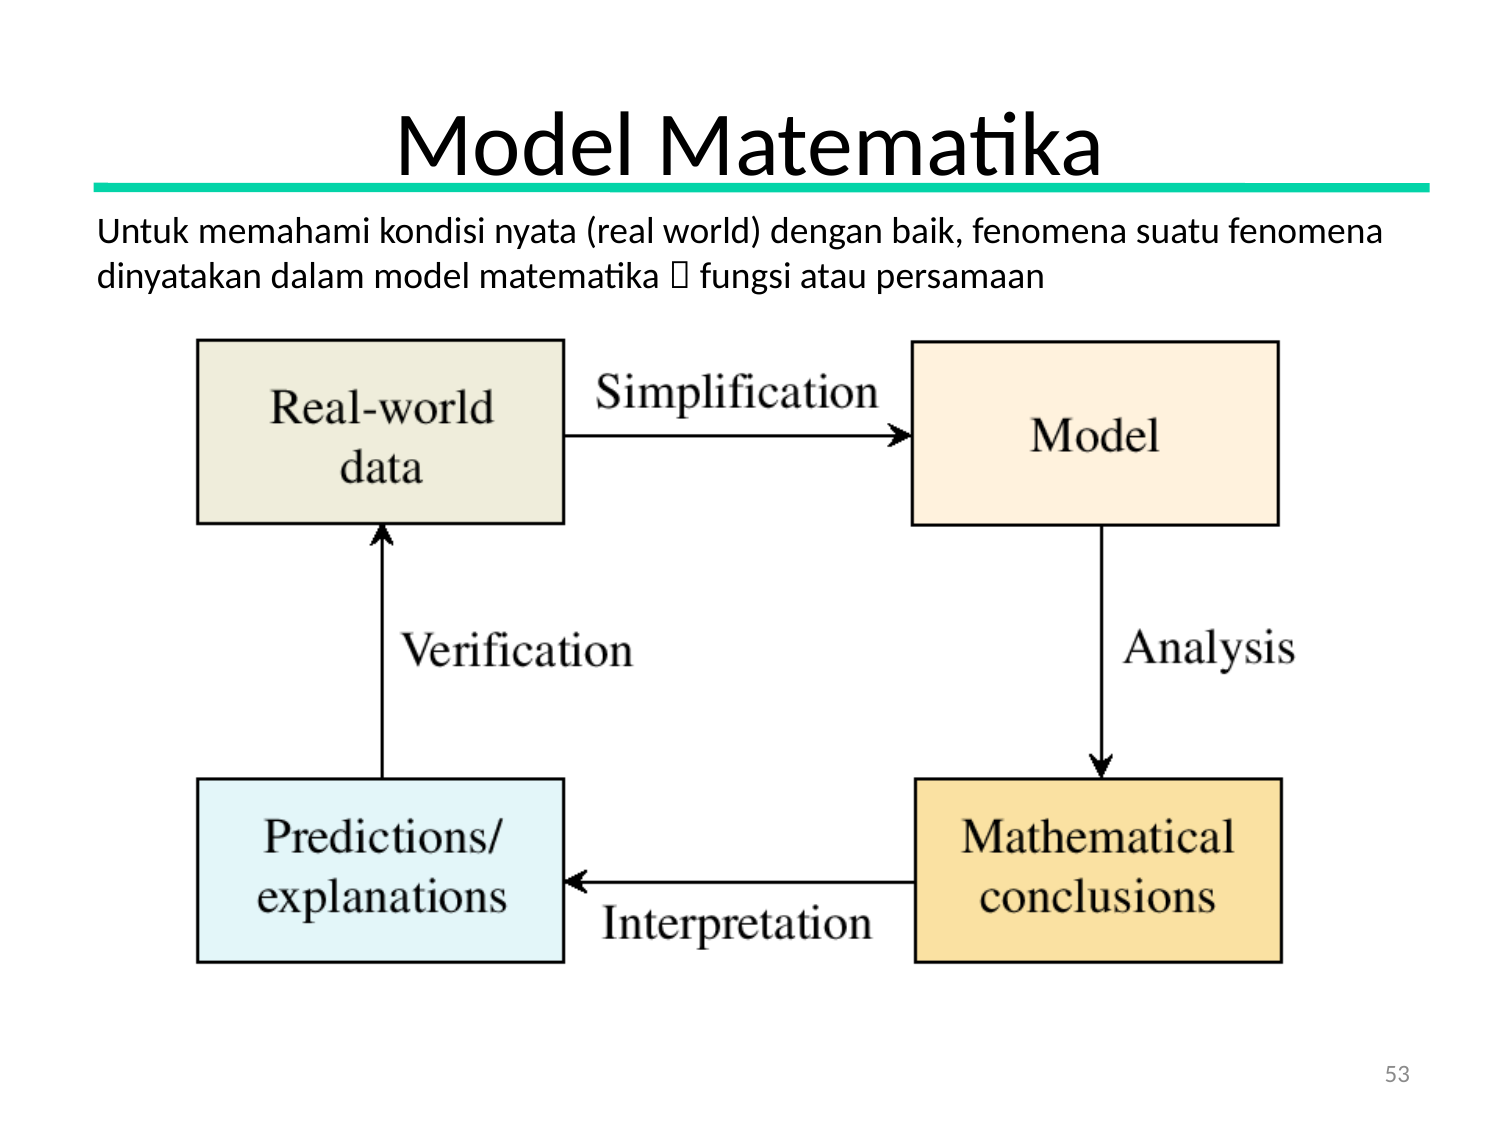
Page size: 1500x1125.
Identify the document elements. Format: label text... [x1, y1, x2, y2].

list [187, 328, 1313, 997]
slide_number 53 [1074, 1042, 1425, 1103]
text_box Untuk memahami kondisi nyata (real world) dengan baik, fenomena suatu fenomena dinyatakan dalam model matematika  fungsi atau persamaan [82, 199, 1454, 304]
title Model Matematika [75, 45, 1425, 233]
